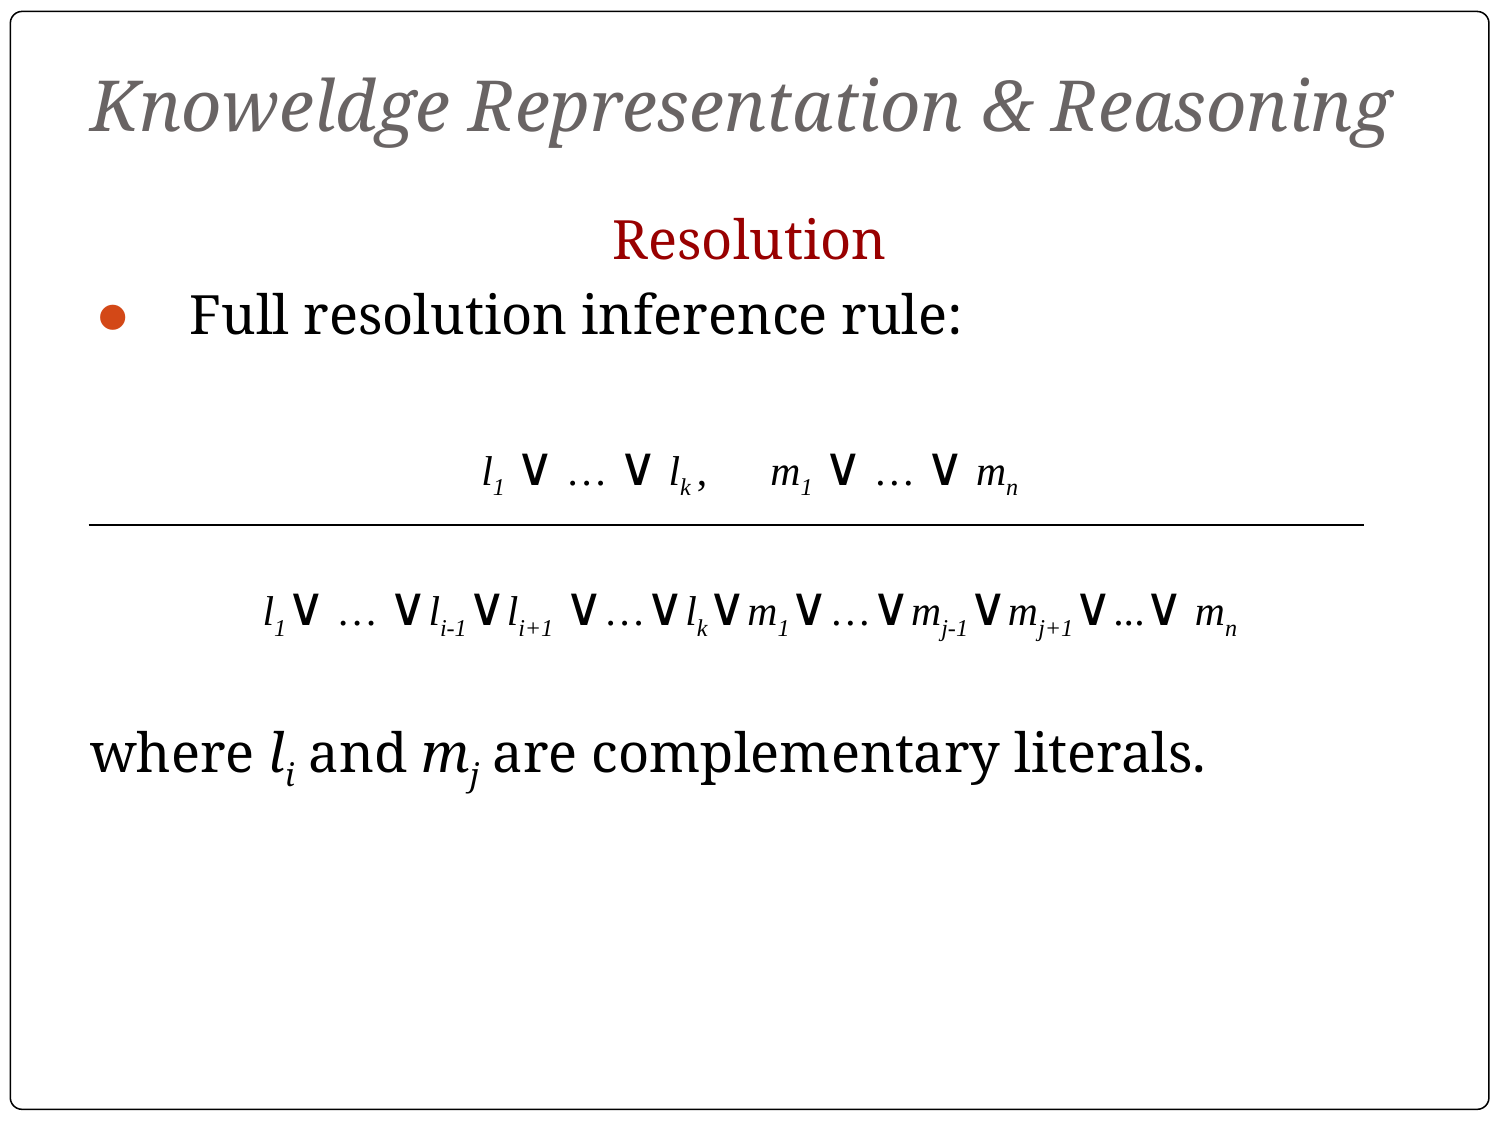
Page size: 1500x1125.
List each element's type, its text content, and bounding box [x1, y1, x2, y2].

title Knoweldge Representation & Reasoning [75, 45, 1425, 161]
list Resolution Full resolution inference rule: l1 ∨ … ∨ lk , m1 ∨ … ∨ mn l1∨ … ∨li-1∨li+1 ∨…∨lk∨m1∨…∨mj-1∨mj+1∨...∨ mn where li and mj are complementary literals. [75, 197, 1425, 838]
